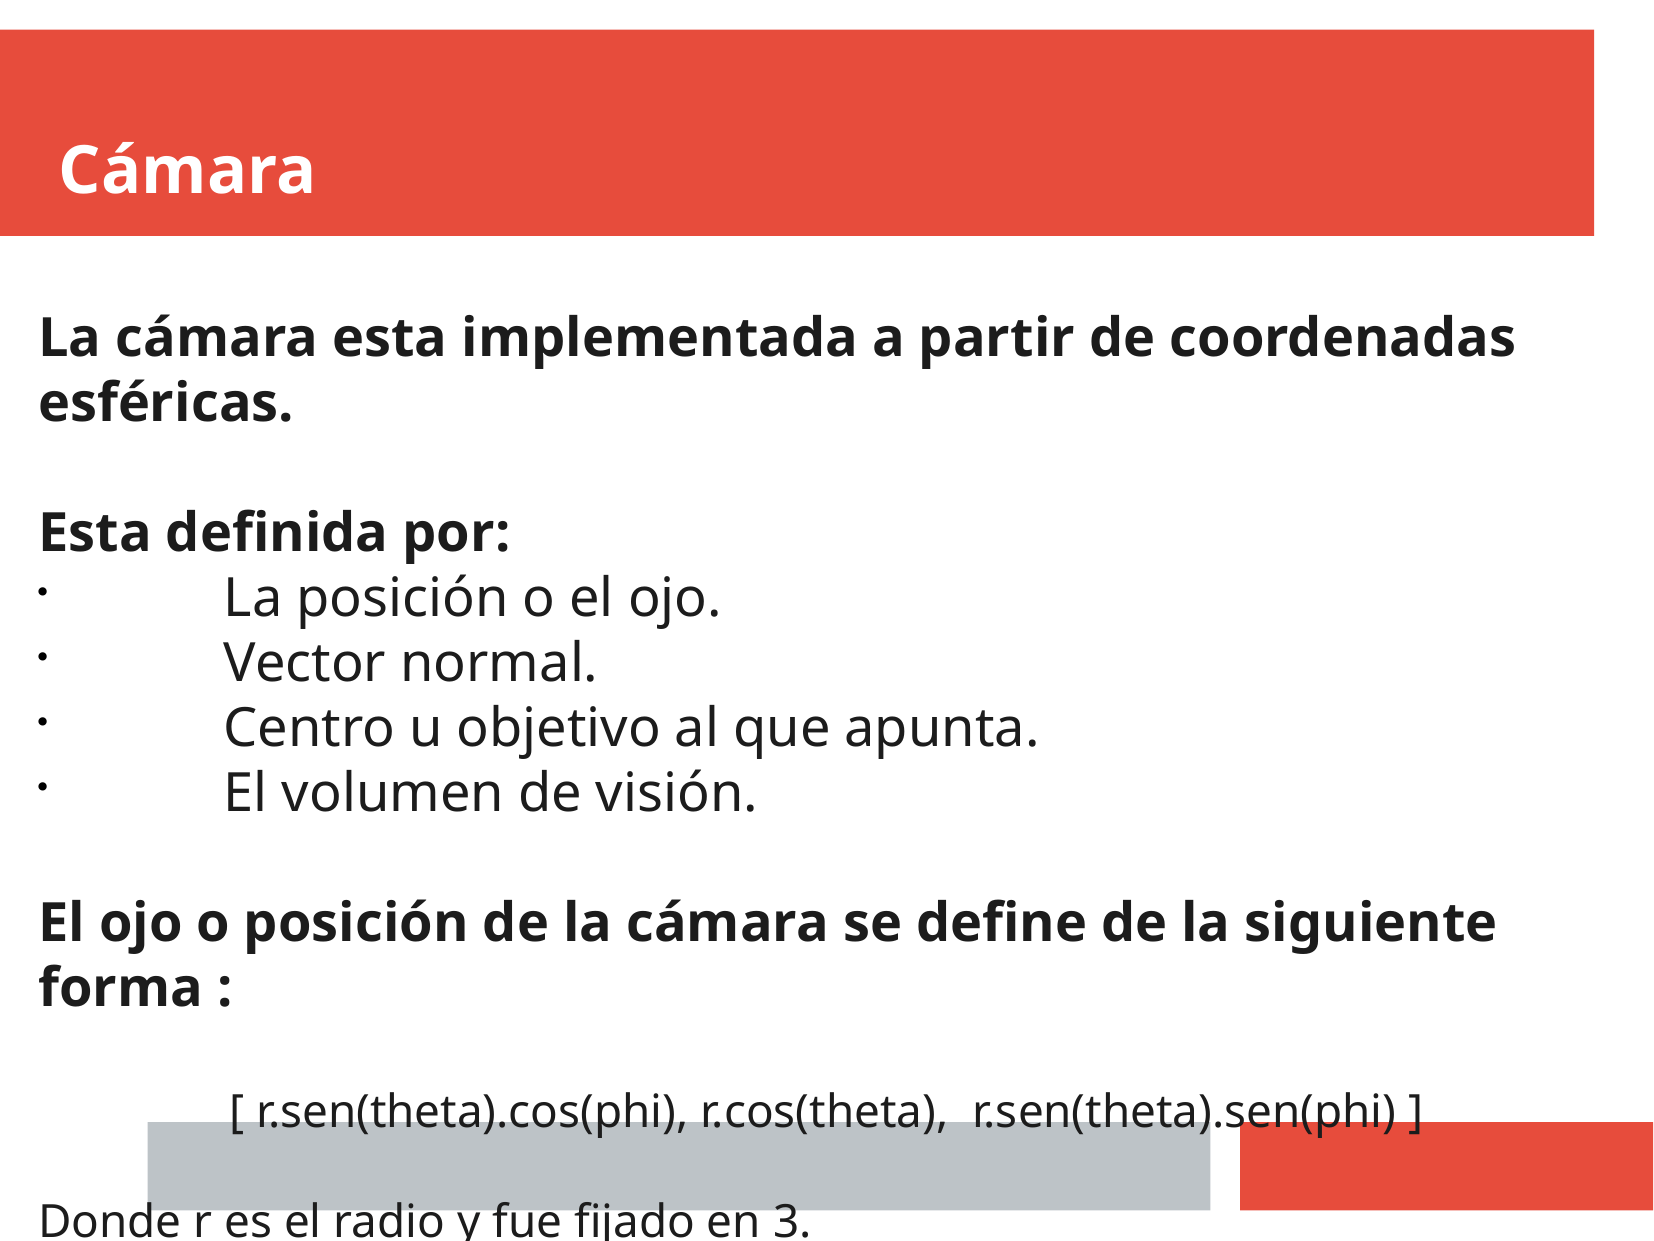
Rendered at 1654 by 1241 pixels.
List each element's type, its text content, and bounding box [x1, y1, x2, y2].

text_box La cámara esta implementada a partir de coordenadas esféricas. Esta definida por: La posición o el ojo. Vector normal. Centro u objetivo al que apunta. El volumen de visión. El ojo o posición de la cámara se define de la siguiente forma : [ r.sen(theta).cos(phi), r.cos(theta), r.sen(theta).sen(phi) ] Donde r es el radio y fue fijado en 3. [23, 295, 1630, 1241]
text_box Cámara [59, 59, 1595, 207]
